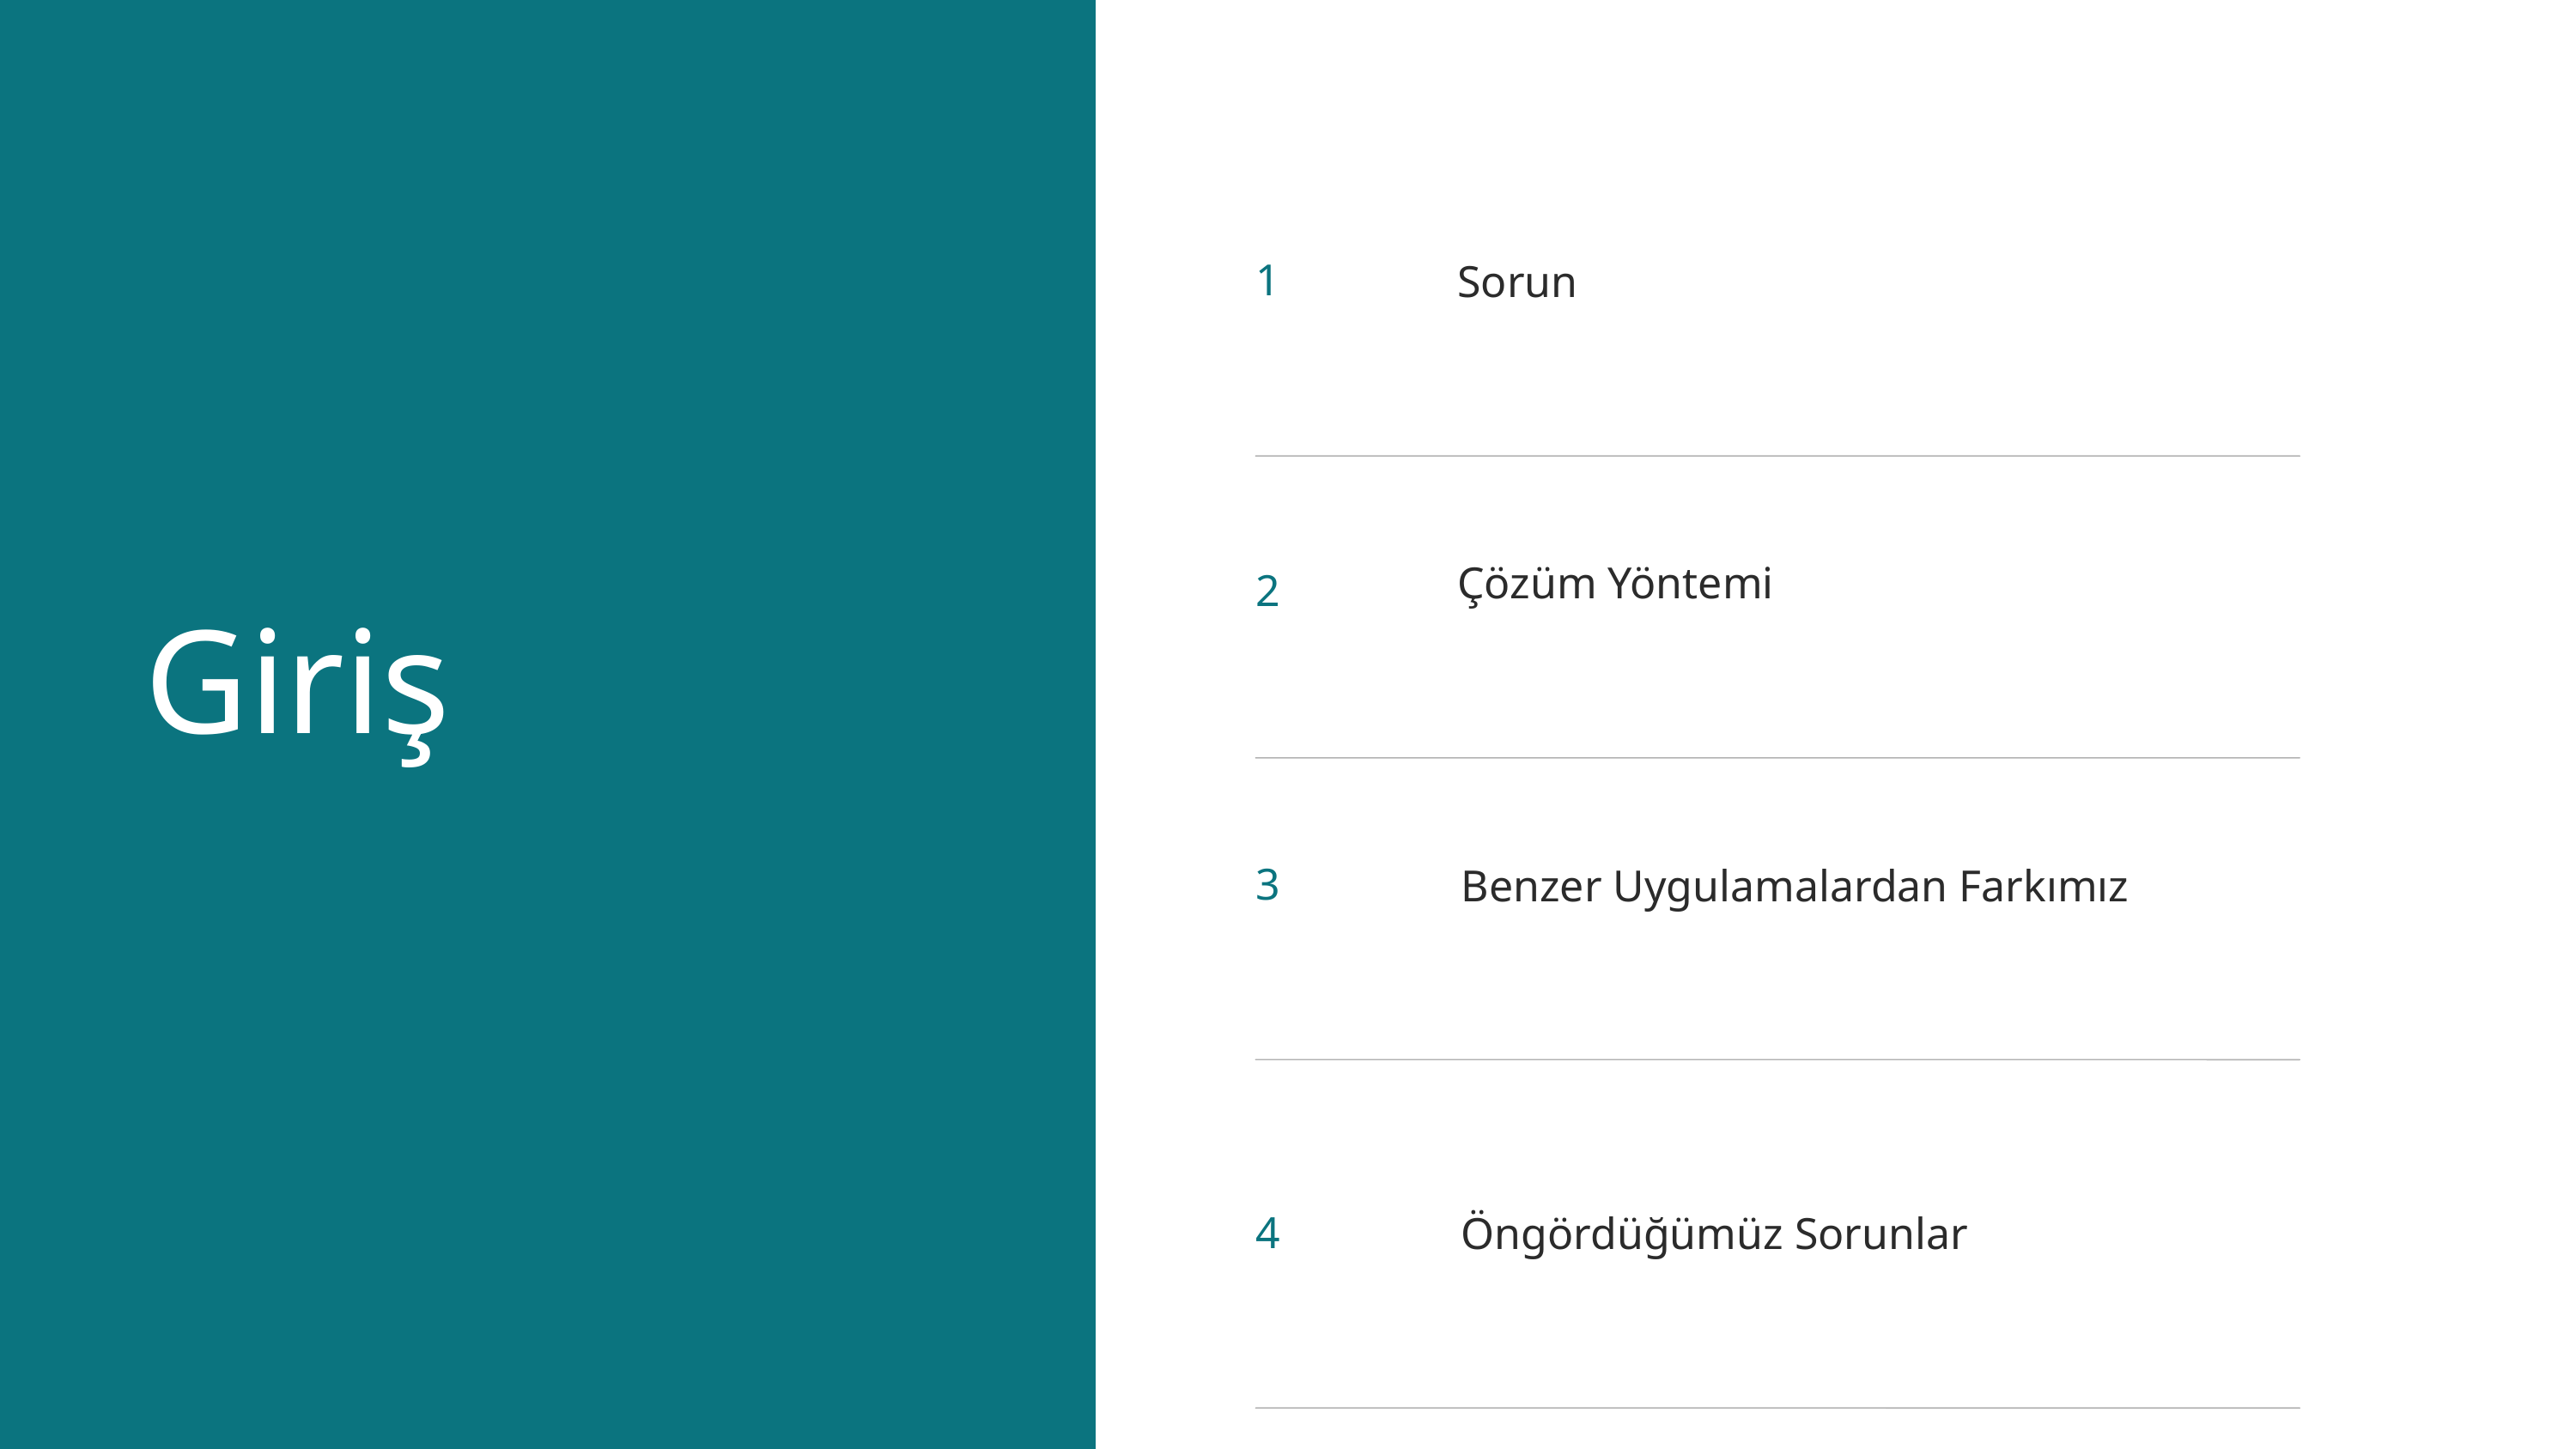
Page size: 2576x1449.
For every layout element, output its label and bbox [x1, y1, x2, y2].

text_box [1255, 857, 2300, 911]
text_box [0, 0, 1097, 1449]
text_box [1255, 554, 2300, 617]
text_box [1255, 1204, 2300, 1259]
text_box [1255, 252, 2300, 306]
